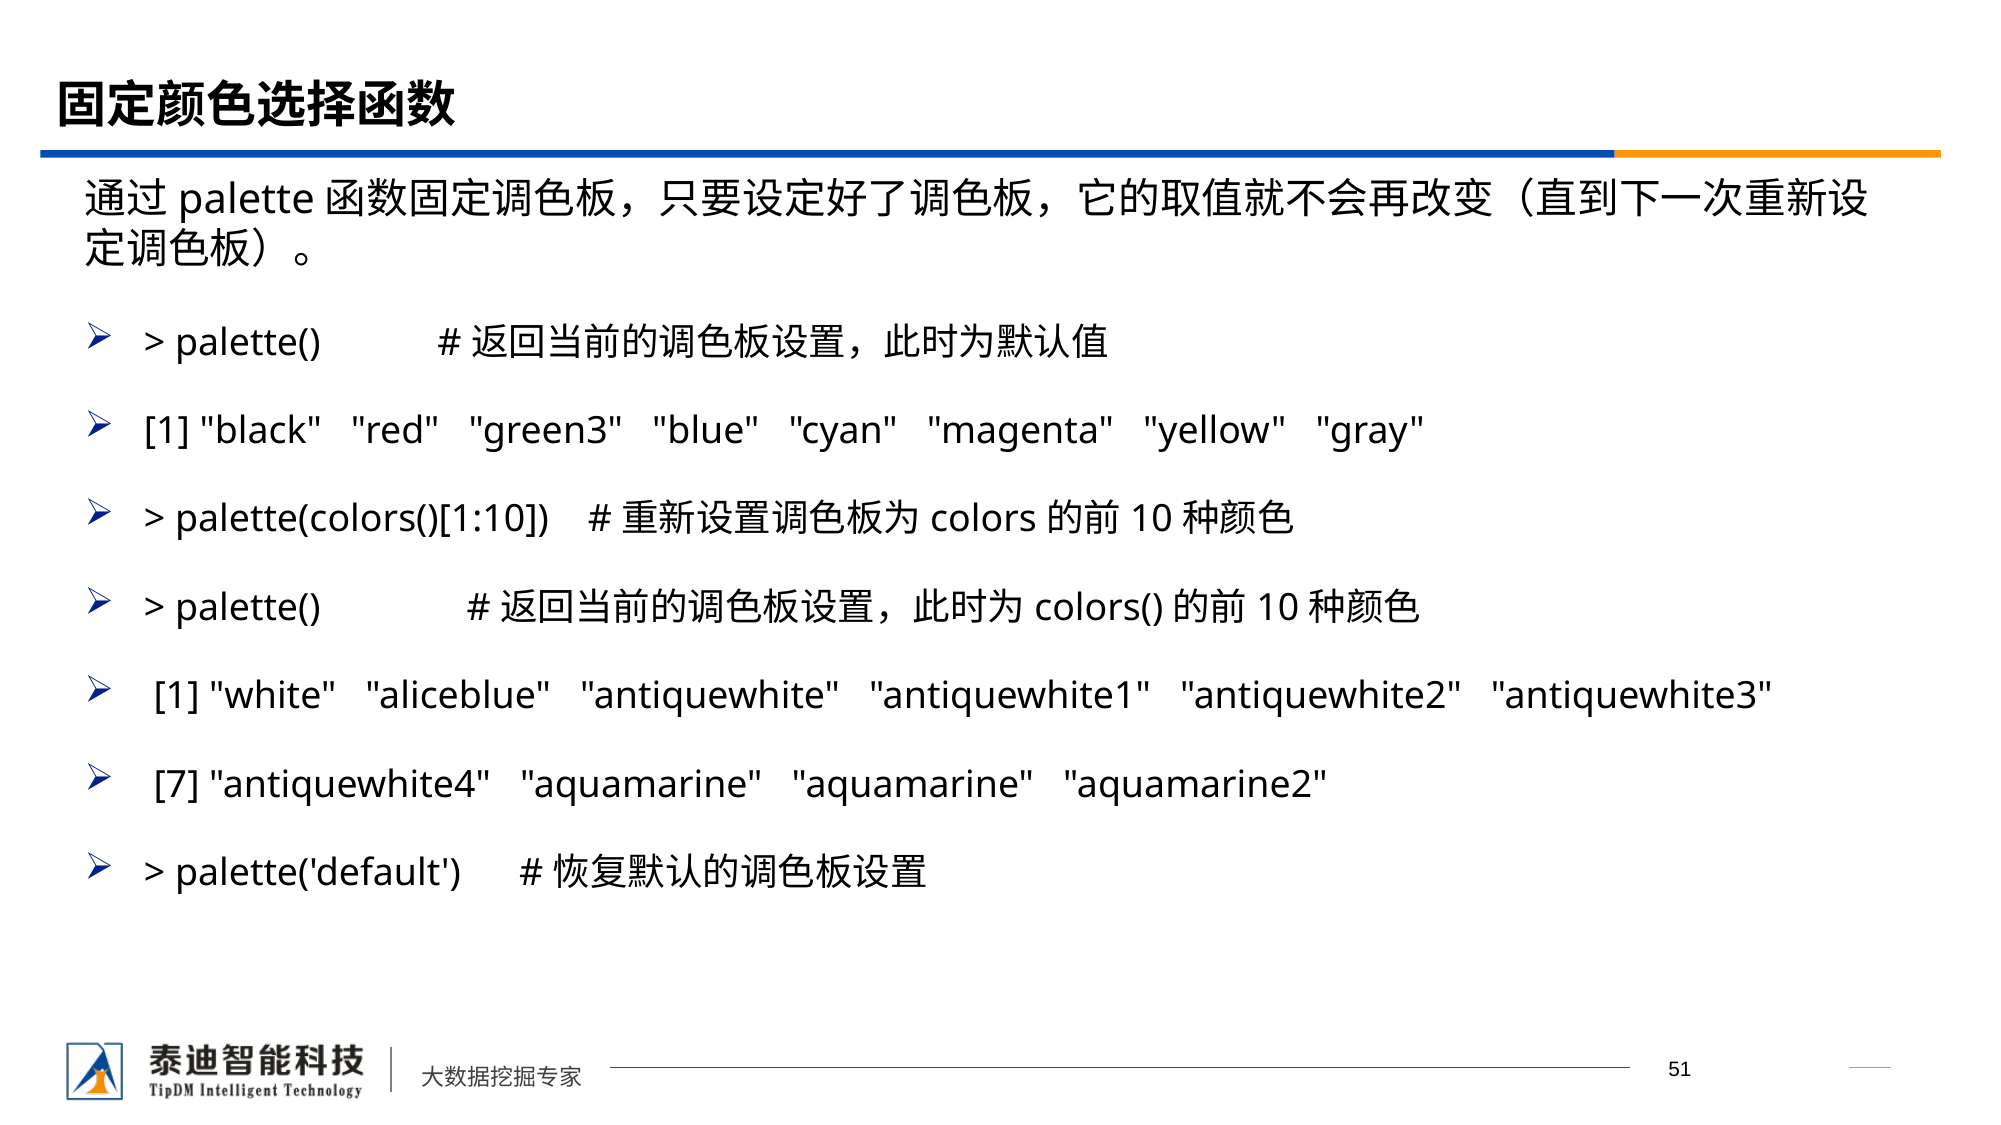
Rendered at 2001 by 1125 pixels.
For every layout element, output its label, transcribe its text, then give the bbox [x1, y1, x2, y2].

picture [62, 1028, 368, 1107]
list 通过palette函数固定调色板，只要设定好了调色板，它的取值就不会再改变（直到下一次重新设定调色板）。 [69, 186, 1892, 257]
list > palette() #返回当前的调色板设置，此时为默认值 [1] "black" "red" "green3" "blue" "cyan" "magenta" "yellow" "gray" > palette(colors()[1:10]) #重新设置调色板为colors的前10种颜色 > palette() #返回当前的调色板设置，此时为colors()的前10种颜色 [1] "white" "aliceblue" "antiquewhite" "antiquewhite1" "antiquewhite2" "antiquewhite3" [7] "antiquewhite4" "aquamarine" "aquamarine" "aquamarine2" > palette('default') #恢复默认的调色板设置 [69, 287, 1892, 1000]
title 固定颜色选择函数 [41, 58, 1842, 146]
